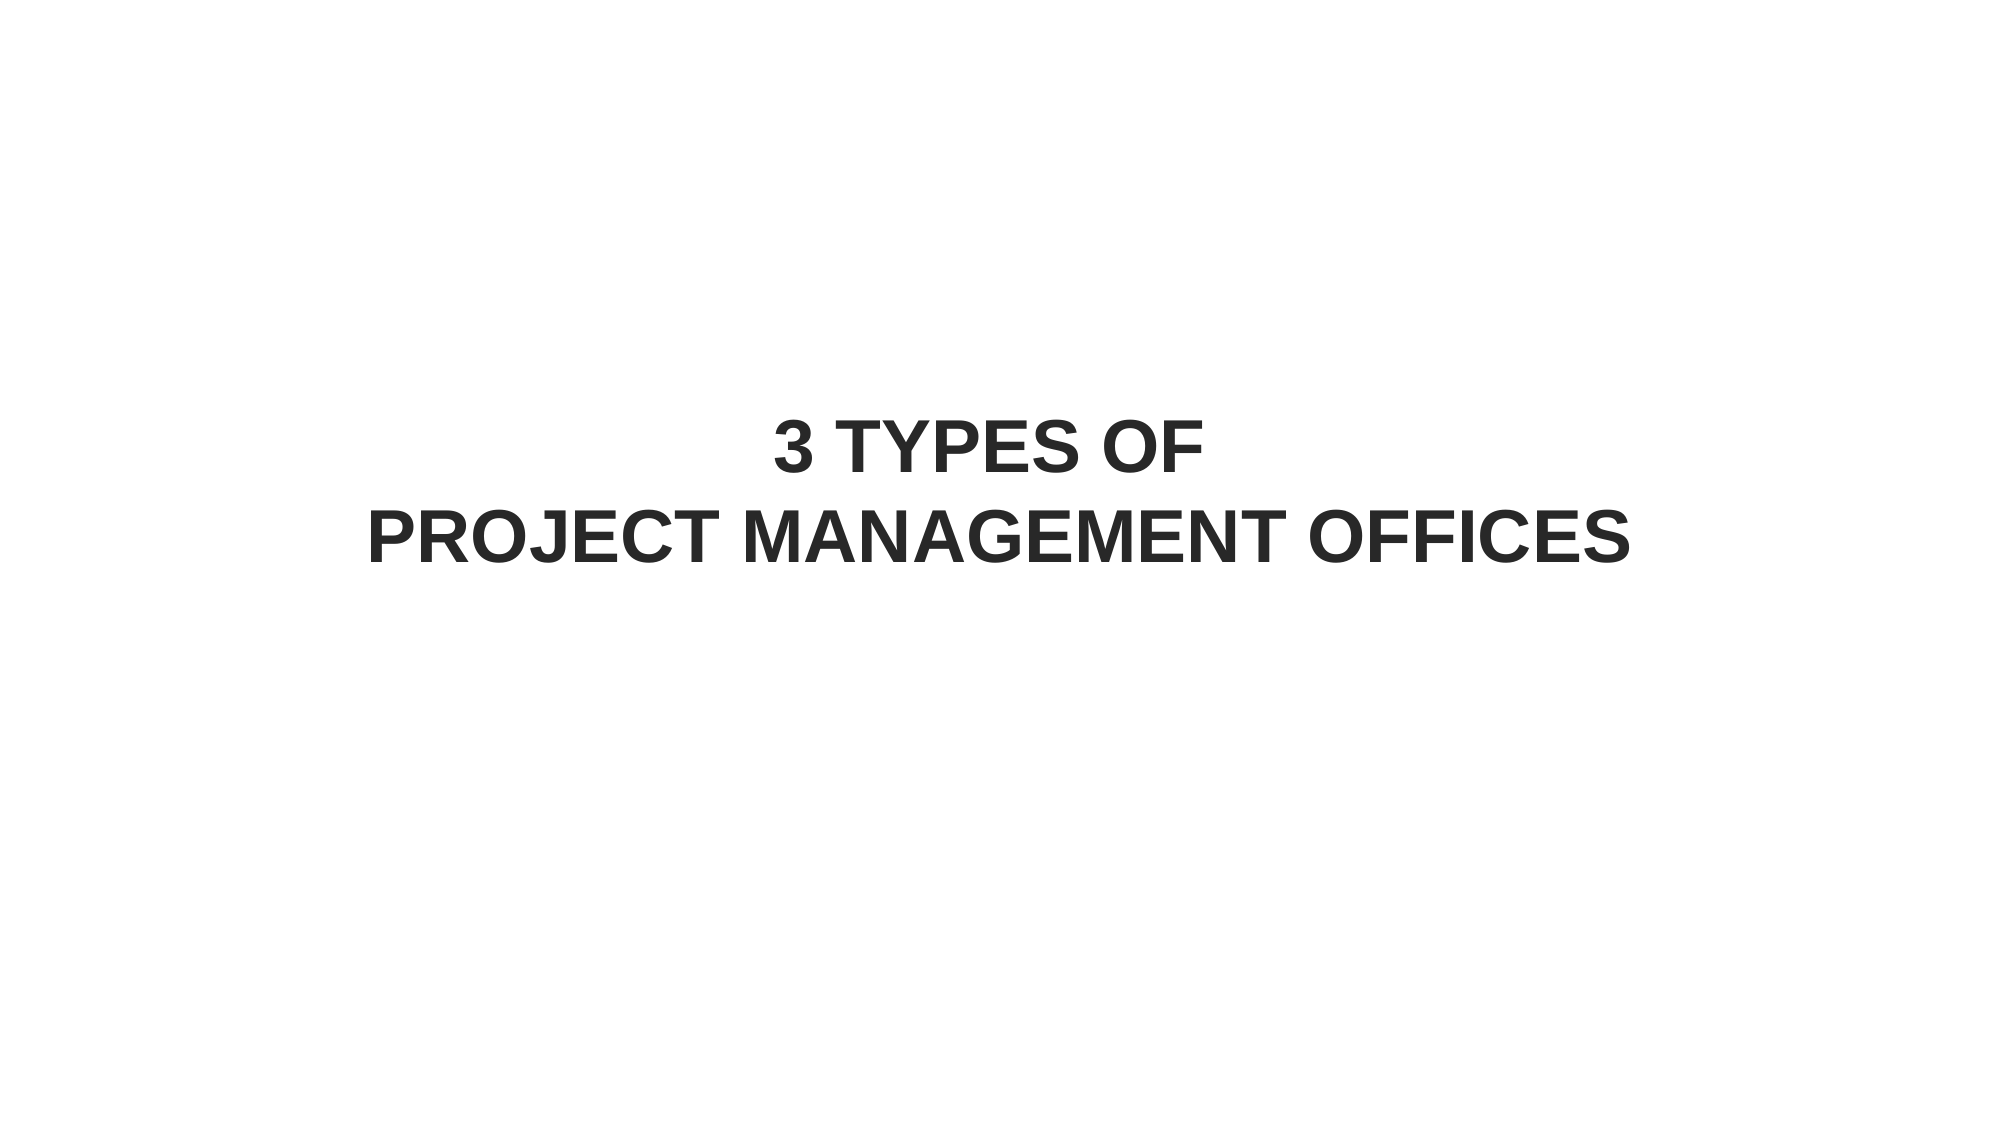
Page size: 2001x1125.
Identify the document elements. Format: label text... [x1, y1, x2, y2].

title 3 TYPES OF PROJECT MANAGEMENT OFFICES [345, 389, 1655, 610]
